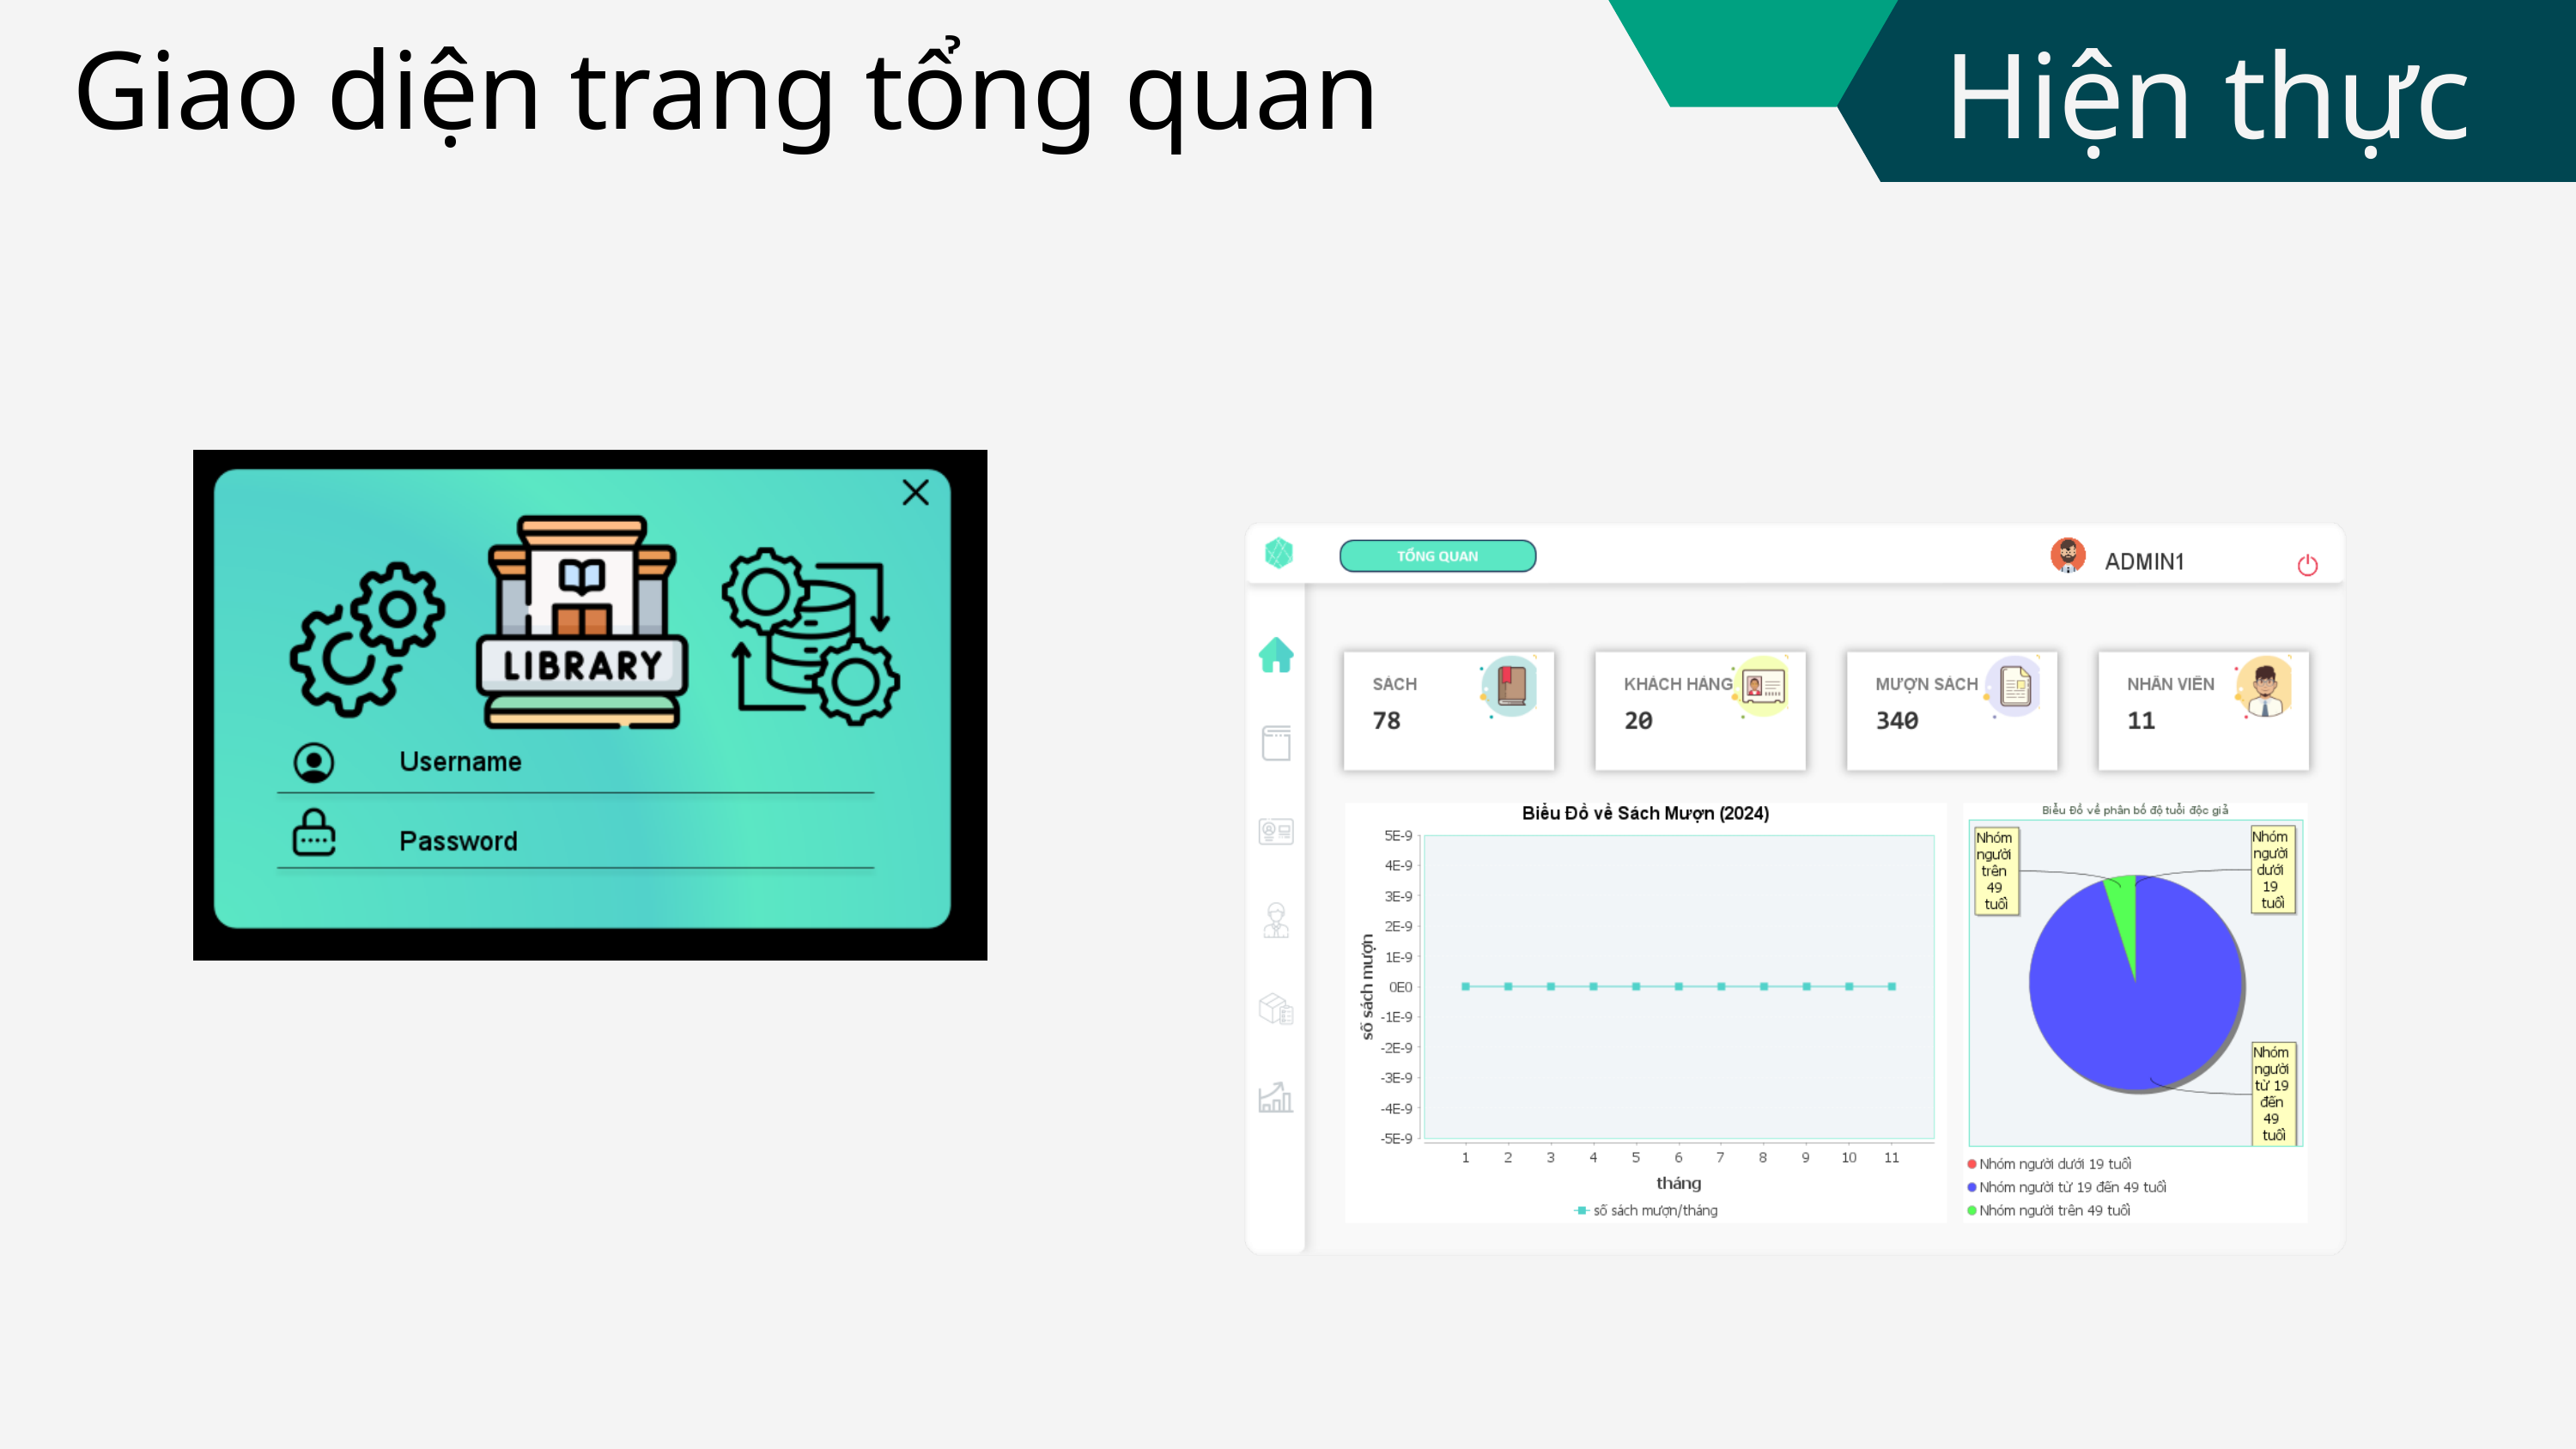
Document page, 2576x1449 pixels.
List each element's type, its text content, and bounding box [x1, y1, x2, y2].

picture [1186, 471, 2405, 1315]
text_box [1659, 0, 2576, 183]
text_box Giao diện trang tổng quan [73, 11, 1449, 151]
picture [192, 450, 988, 961]
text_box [1587, 0, 1920, 107]
